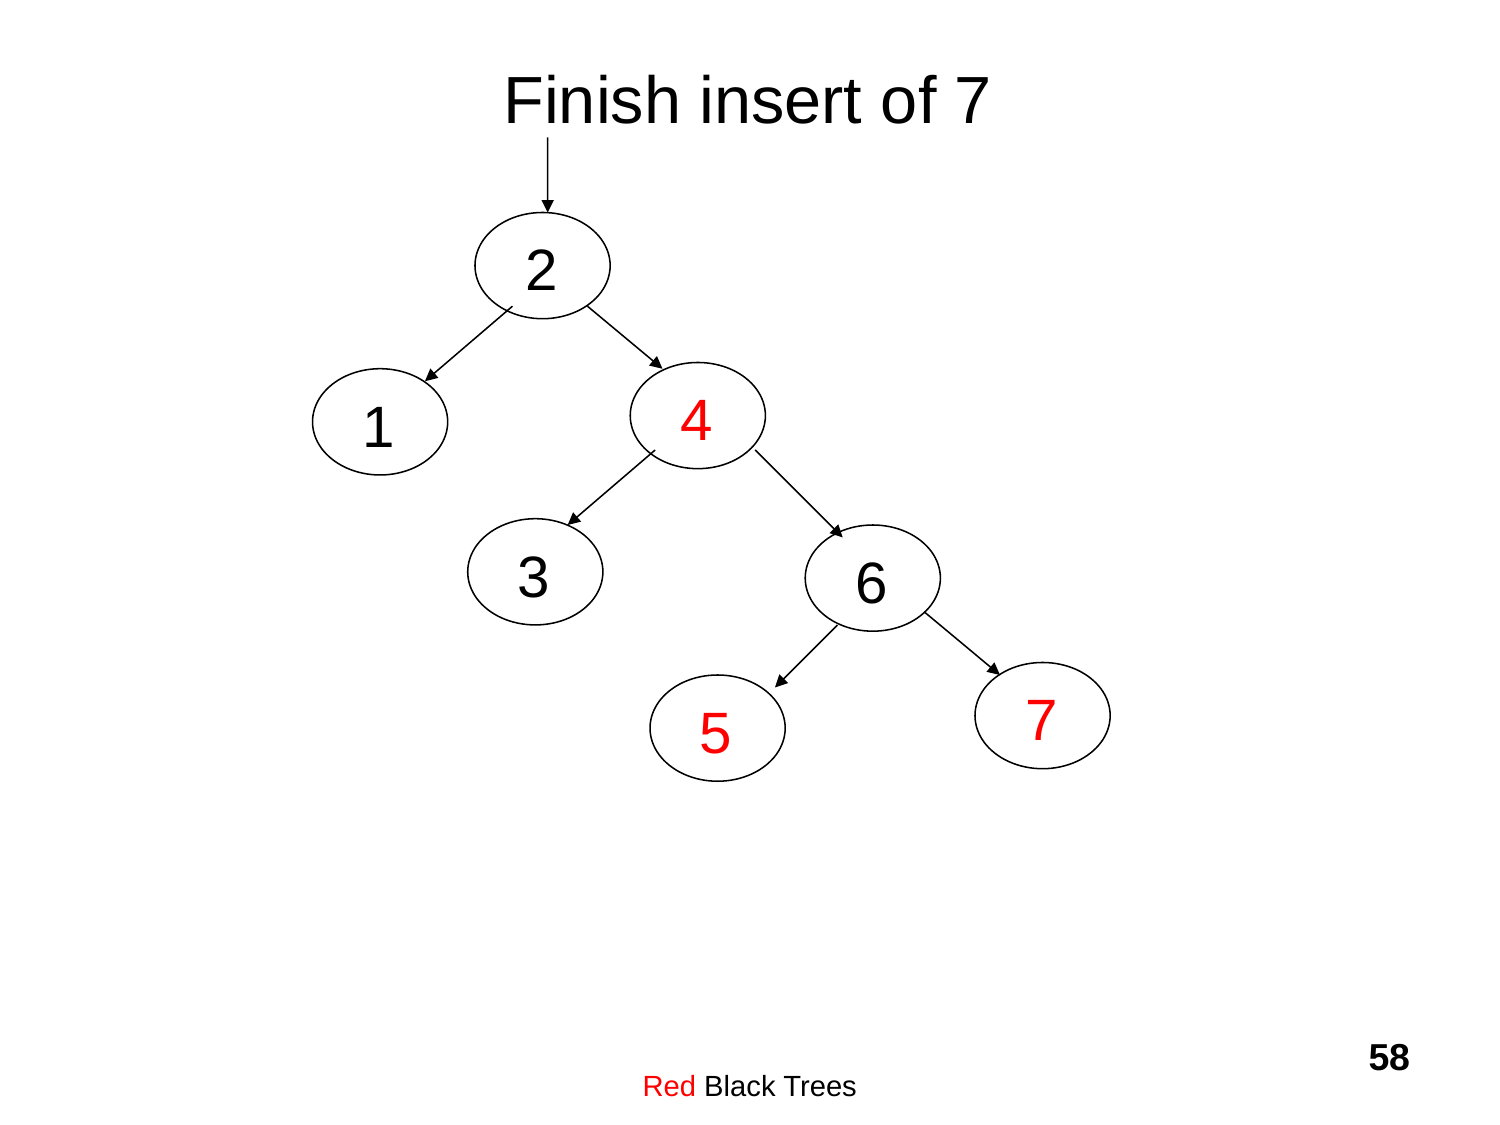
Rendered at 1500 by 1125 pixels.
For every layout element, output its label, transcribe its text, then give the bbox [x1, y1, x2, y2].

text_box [312, 368, 448, 476]
title Finish insert of 7 [110, 3, 1386, 191]
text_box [804, 524, 941, 632]
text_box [467, 518, 604, 626]
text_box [629, 362, 766, 469]
text_box [541, 137, 554, 210]
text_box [974, 662, 1111, 769]
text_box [649, 674, 786, 782]
text_box [571, 474, 627, 517]
footer Red Black Trees [462, 1024, 1038, 1101]
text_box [474, 212, 611, 319]
text_box [611, 325, 659, 360]
slide_number 58 [1112, 1024, 1426, 1101]
